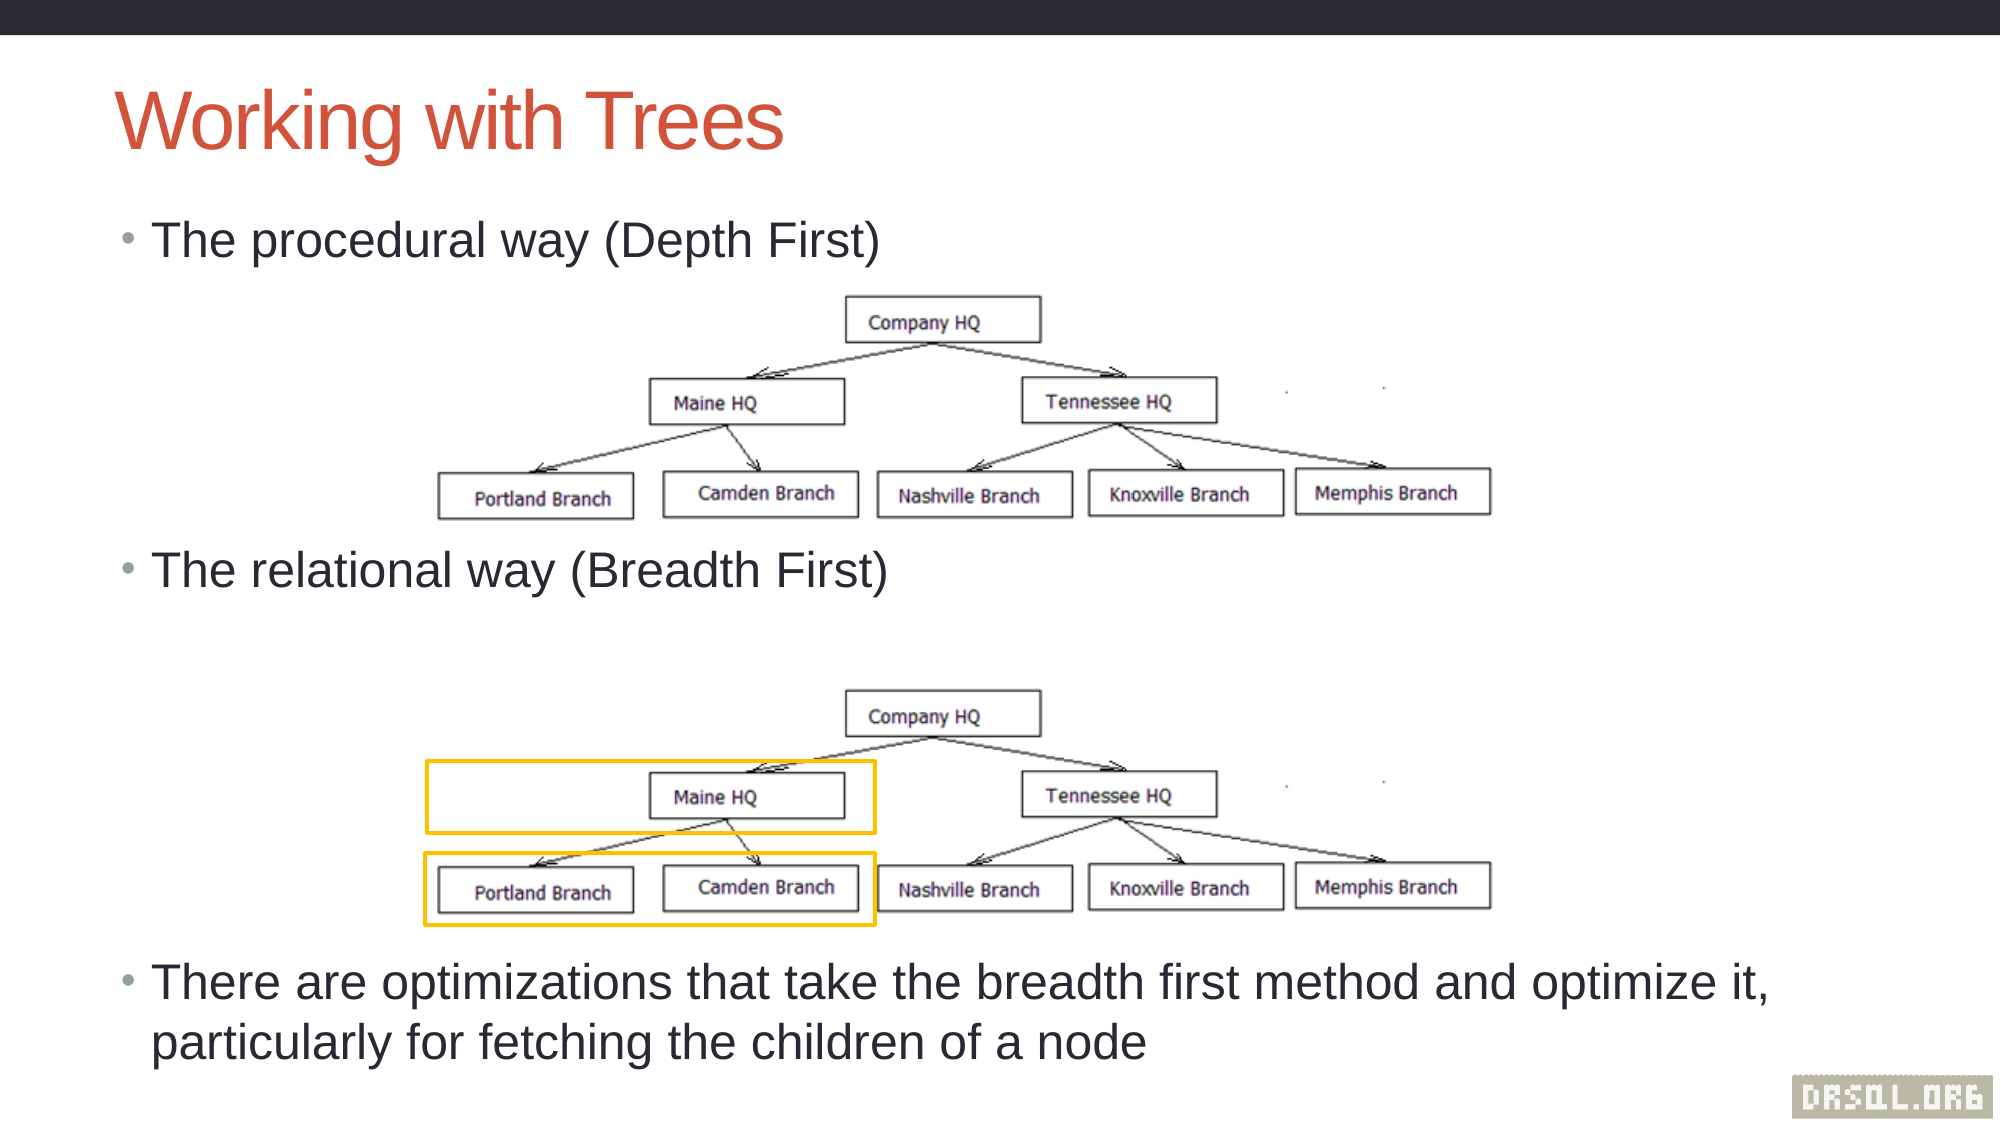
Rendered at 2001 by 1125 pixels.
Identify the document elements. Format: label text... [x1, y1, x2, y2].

list The procedural way (Depth First) The relational way (Breadth First) There are optimizations that take the breadth first method and optimize it, particularly for fetching the children of a node [105, 200, 1906, 1100]
title Working with Trees [99, 45, 1884, 188]
picture [410, 677, 1505, 940]
picture [410, 284, 1505, 546]
